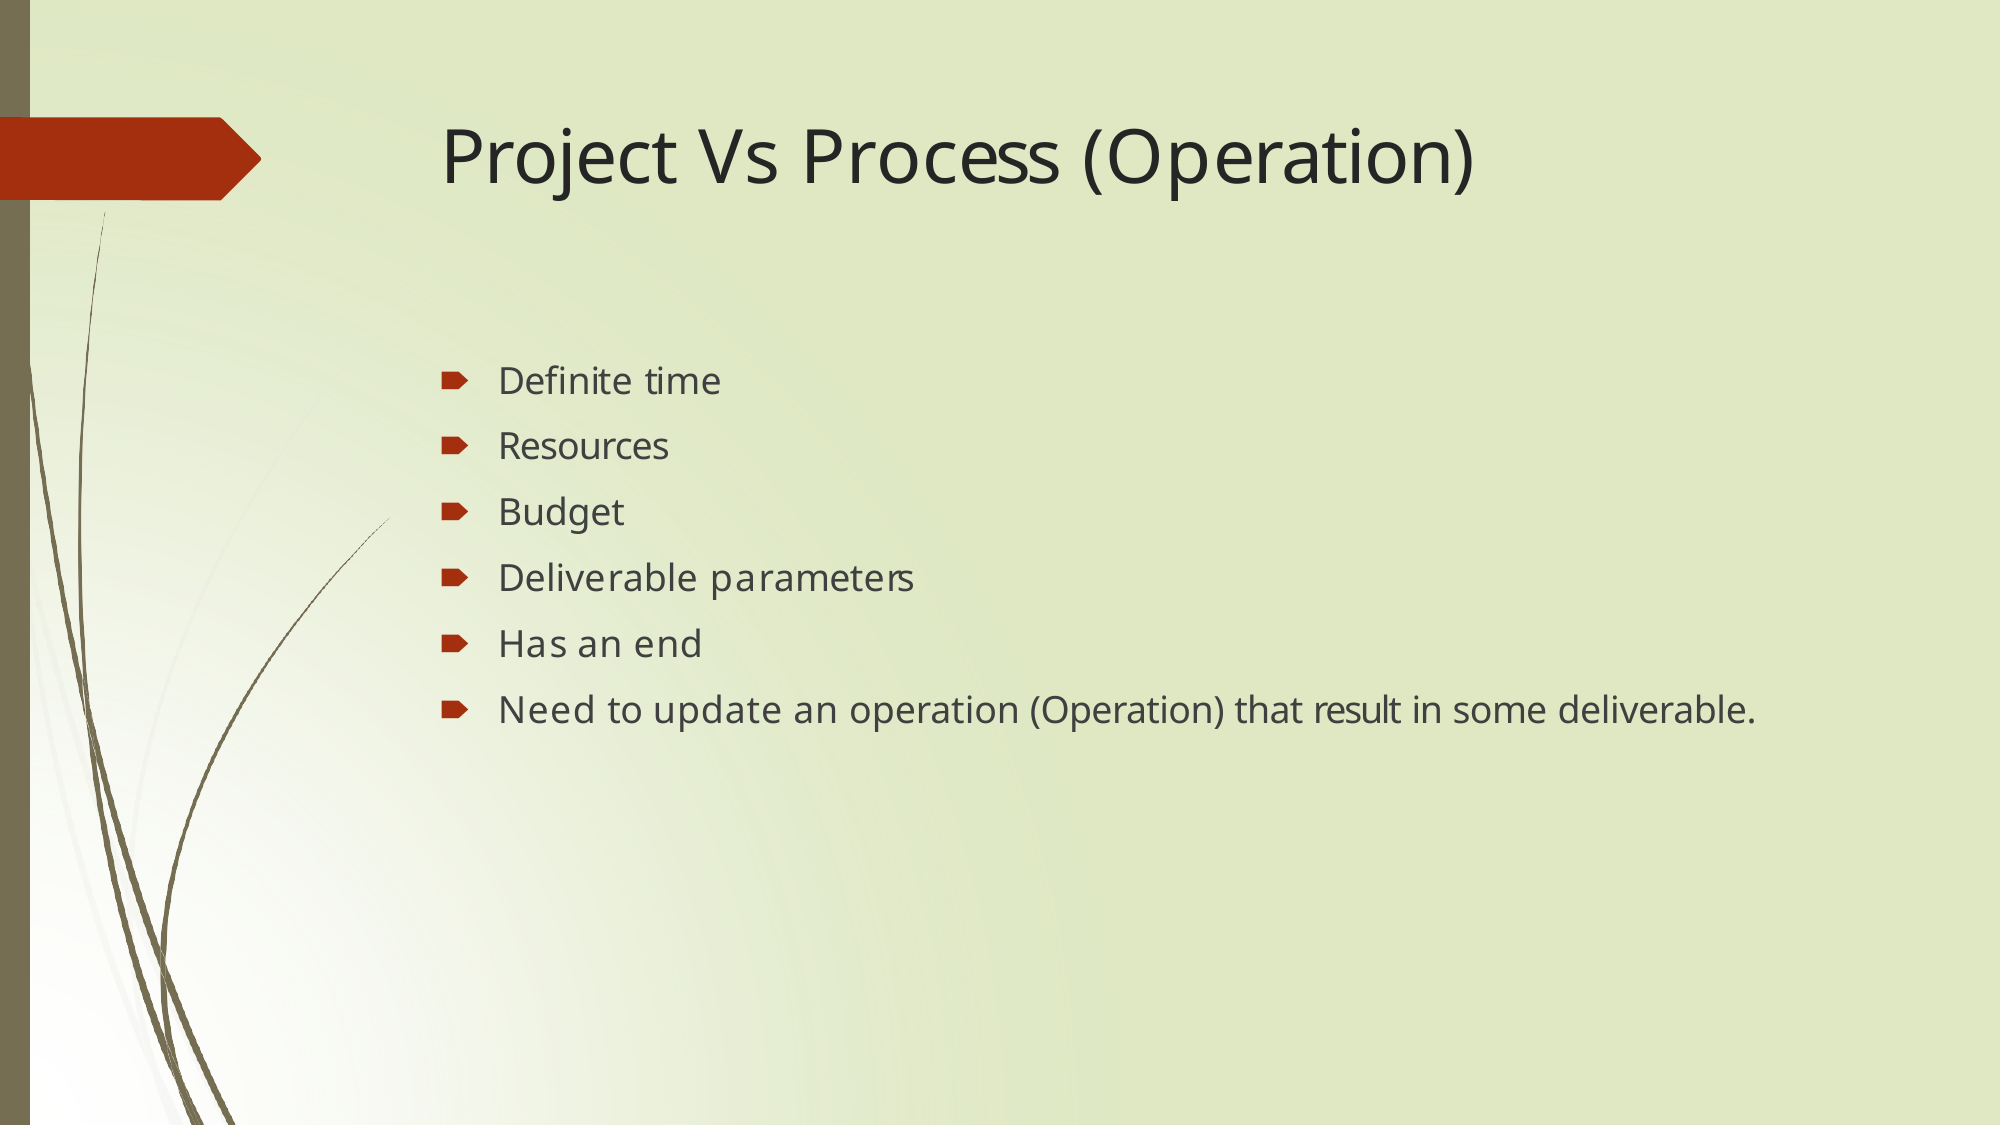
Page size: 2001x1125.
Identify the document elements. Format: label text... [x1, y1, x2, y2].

picture [30, 0, 2000, 1125]
text_box 🠶 Definite time 🠶 Resources 🠶 Budget 🠶 Deliverable parameters 🠶 Has an end 🠶 Need to update an operation (Operation) that result in some deliverable. [437, 334, 1834, 731]
title Project Vs Process (Operation) [438, 106, 1543, 297]
